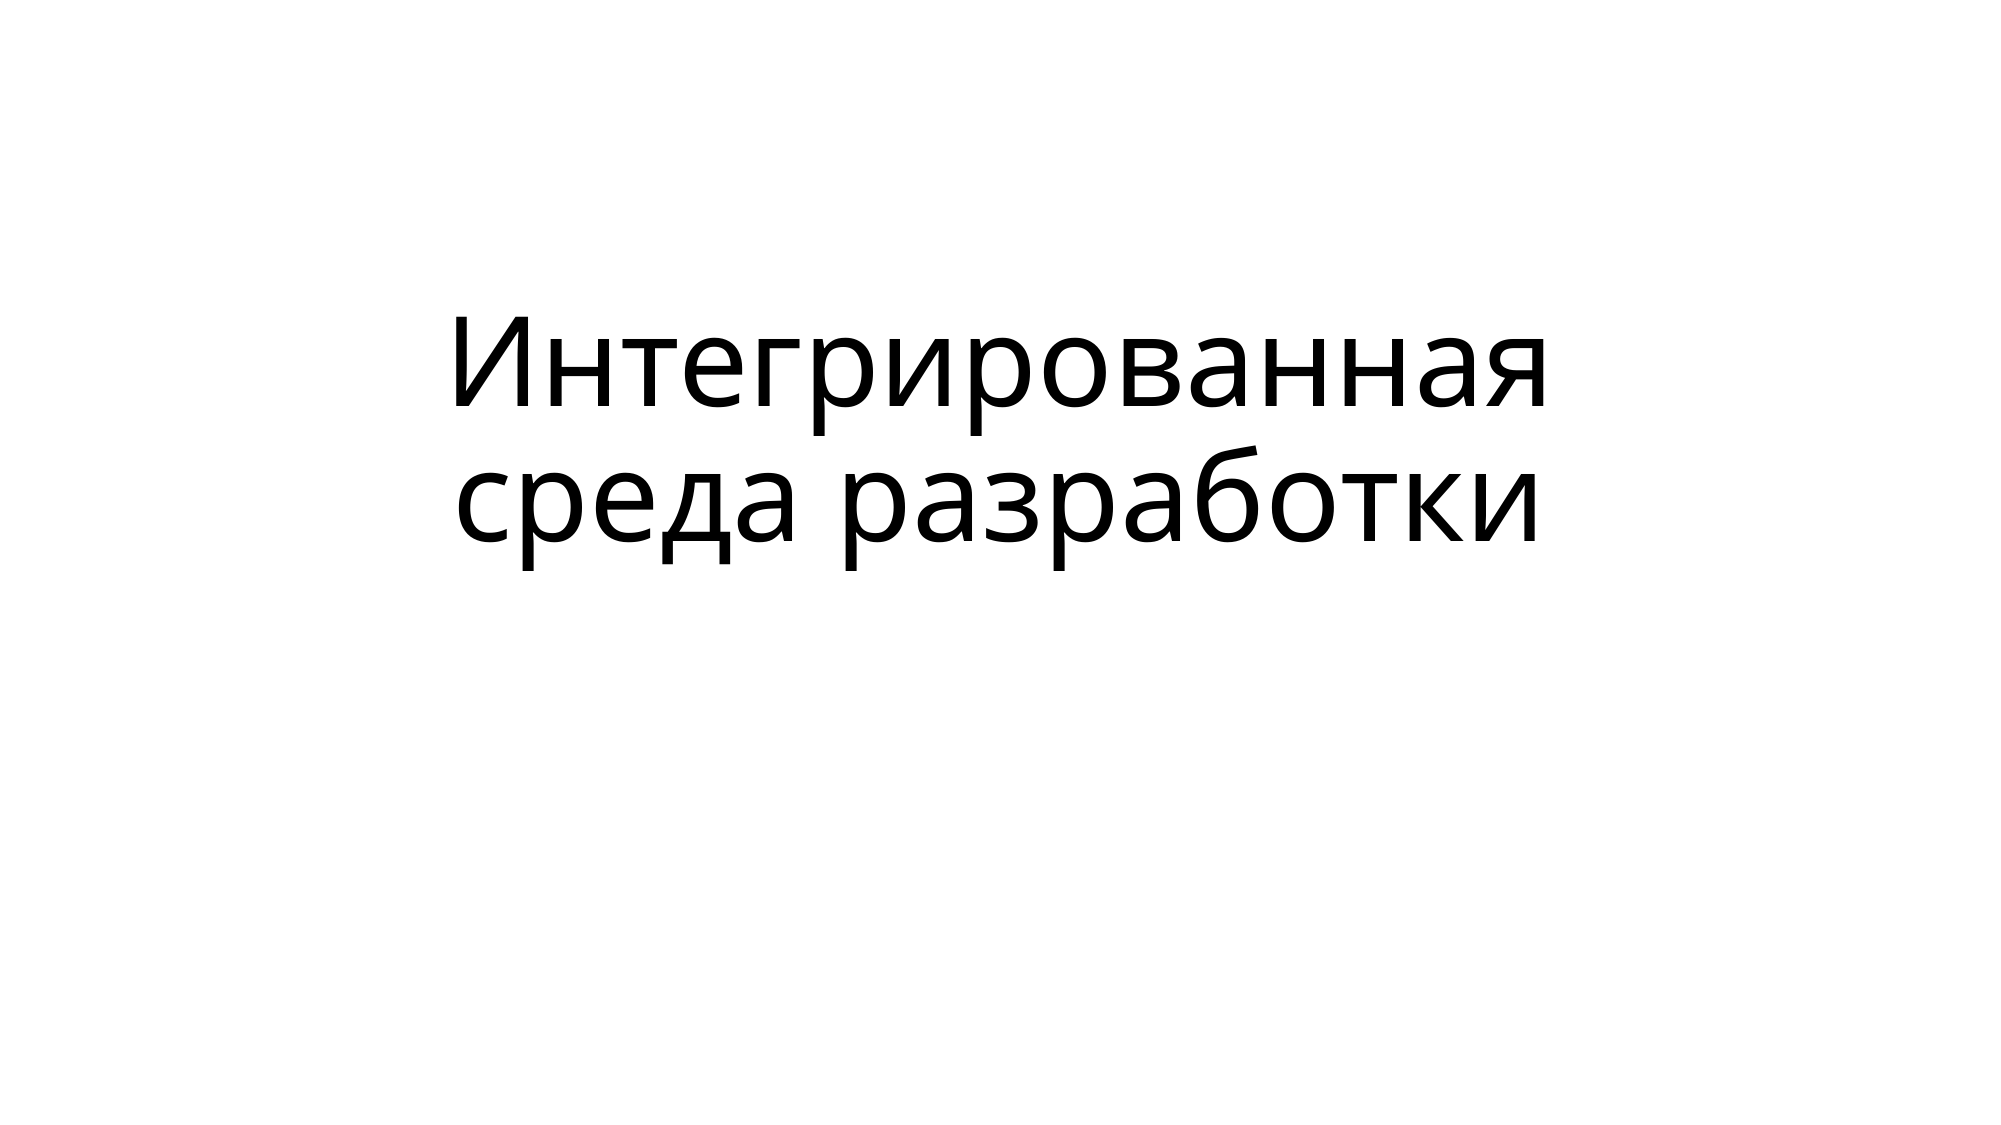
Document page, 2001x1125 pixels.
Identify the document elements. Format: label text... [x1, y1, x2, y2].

title Интегрированная среда разработки [249, 184, 1750, 576]
